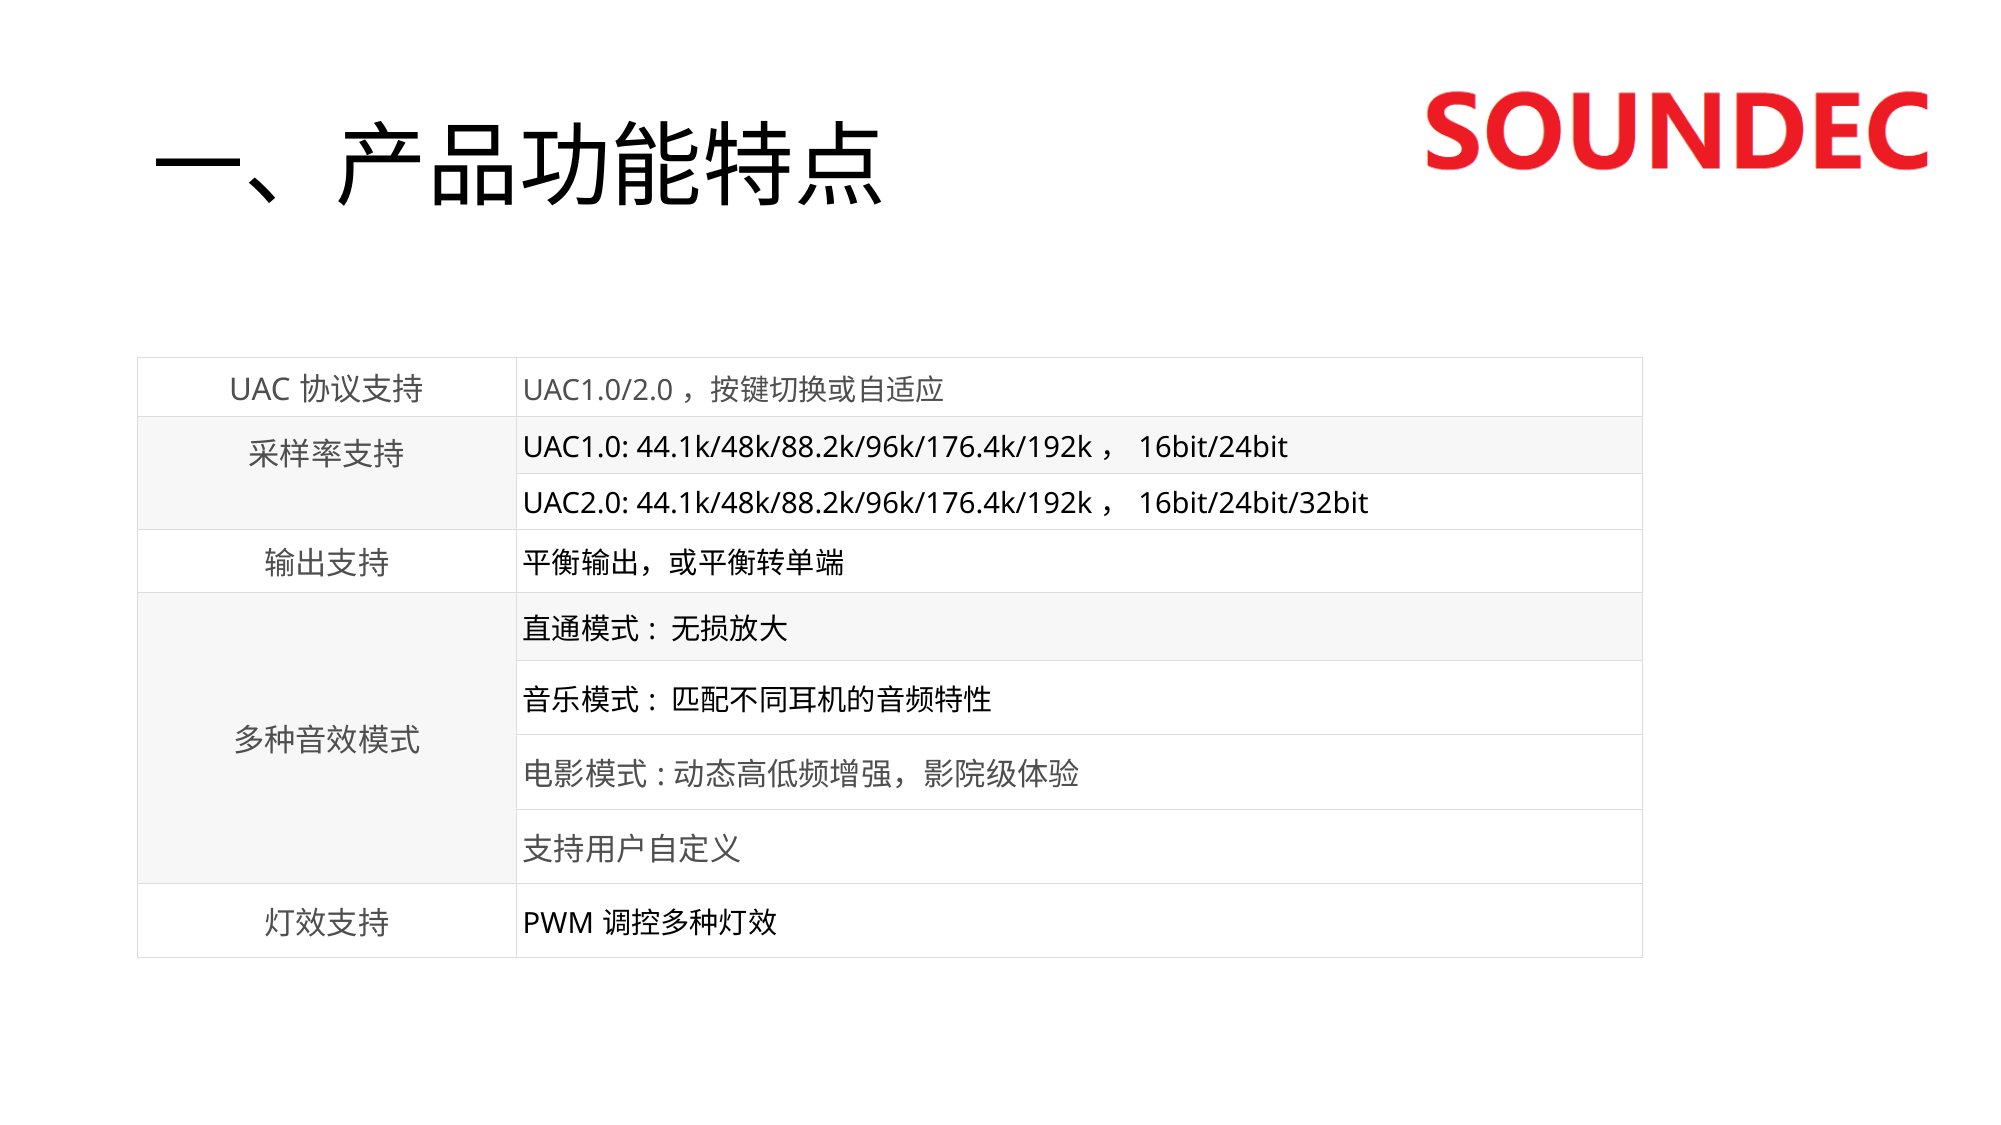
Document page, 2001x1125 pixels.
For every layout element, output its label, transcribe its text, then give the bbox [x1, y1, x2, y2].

picture [1412, 32, 1946, 206]
table_cell 采样率支持 [138, 417, 516, 529]
table_cell PWM调控多种灯效 [517, 884, 1642, 957]
table_cell 输出支持 [138, 530, 516, 592]
table_cell 平衡输出，或平衡转单端 [517, 530, 1642, 592]
table_cell 灯效支持 [138, 884, 516, 957]
table_cell 电影模式:动态高低频增强，影院级体验 [517, 735, 1642, 809]
table_cell 支持用户自定义 [517, 810, 1642, 883]
table_header UAC协议支持 [138, 358, 516, 416]
table_cell 多种音效模式 [138, 593, 516, 883]
table_cell 音乐模式: 匹配不同耳机的音频特性 [517, 661, 1642, 734]
table_cell UAC2.0: 44.1k/48k/88.2k/96k/176.4k/192k，16bit/24bit/32bit [517, 474, 1642, 529]
table_cell UAC1.0: 44.1k/48k/88.2k/96k/176.4k/192k，16bit/24bit [517, 417, 1642, 473]
table_cell 直通模式: 无损放大 [517, 593, 1642, 660]
title 一、产品功能特点 [137, 59, 1863, 278]
table_header UAC1.0/2.0，按键切换或自适应 [517, 358, 1642, 416]
